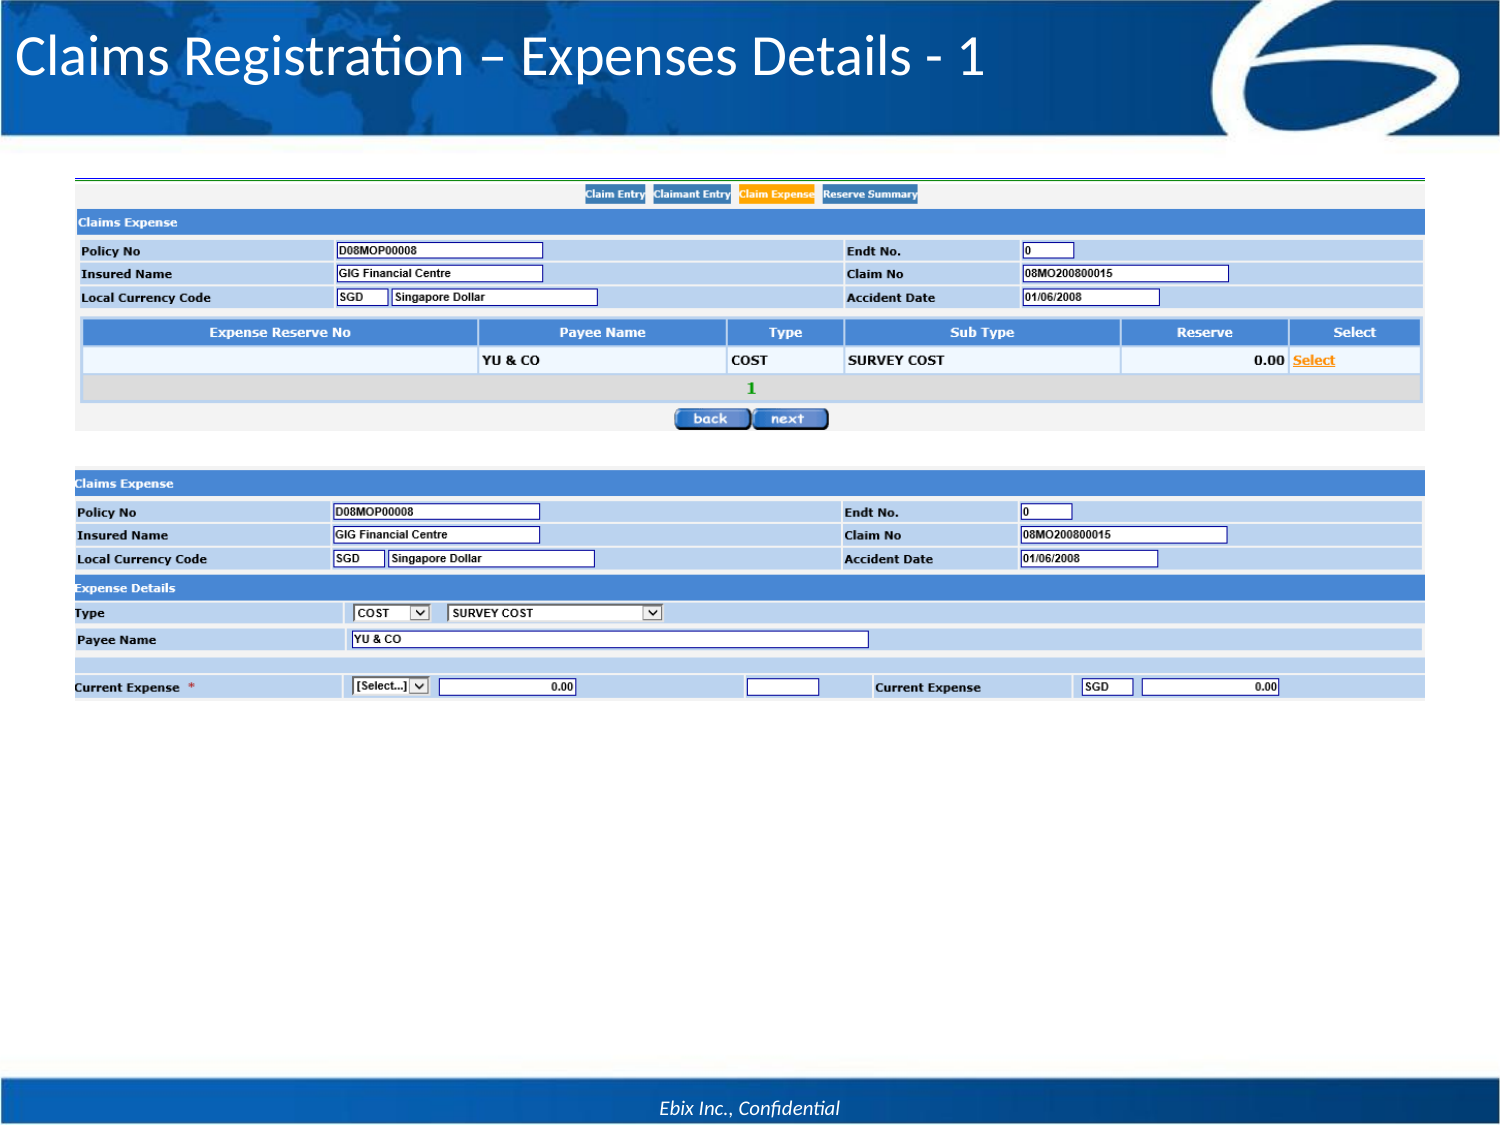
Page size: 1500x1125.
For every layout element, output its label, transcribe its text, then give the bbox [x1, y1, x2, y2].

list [74, 177, 1426, 432]
picture [0, 0, 1500, 1125]
title Claims Registration – Expenses Details - 1 [0, 1, 1351, 103]
footer Ebix Inc., Confidential [512, 1077, 988, 1125]
